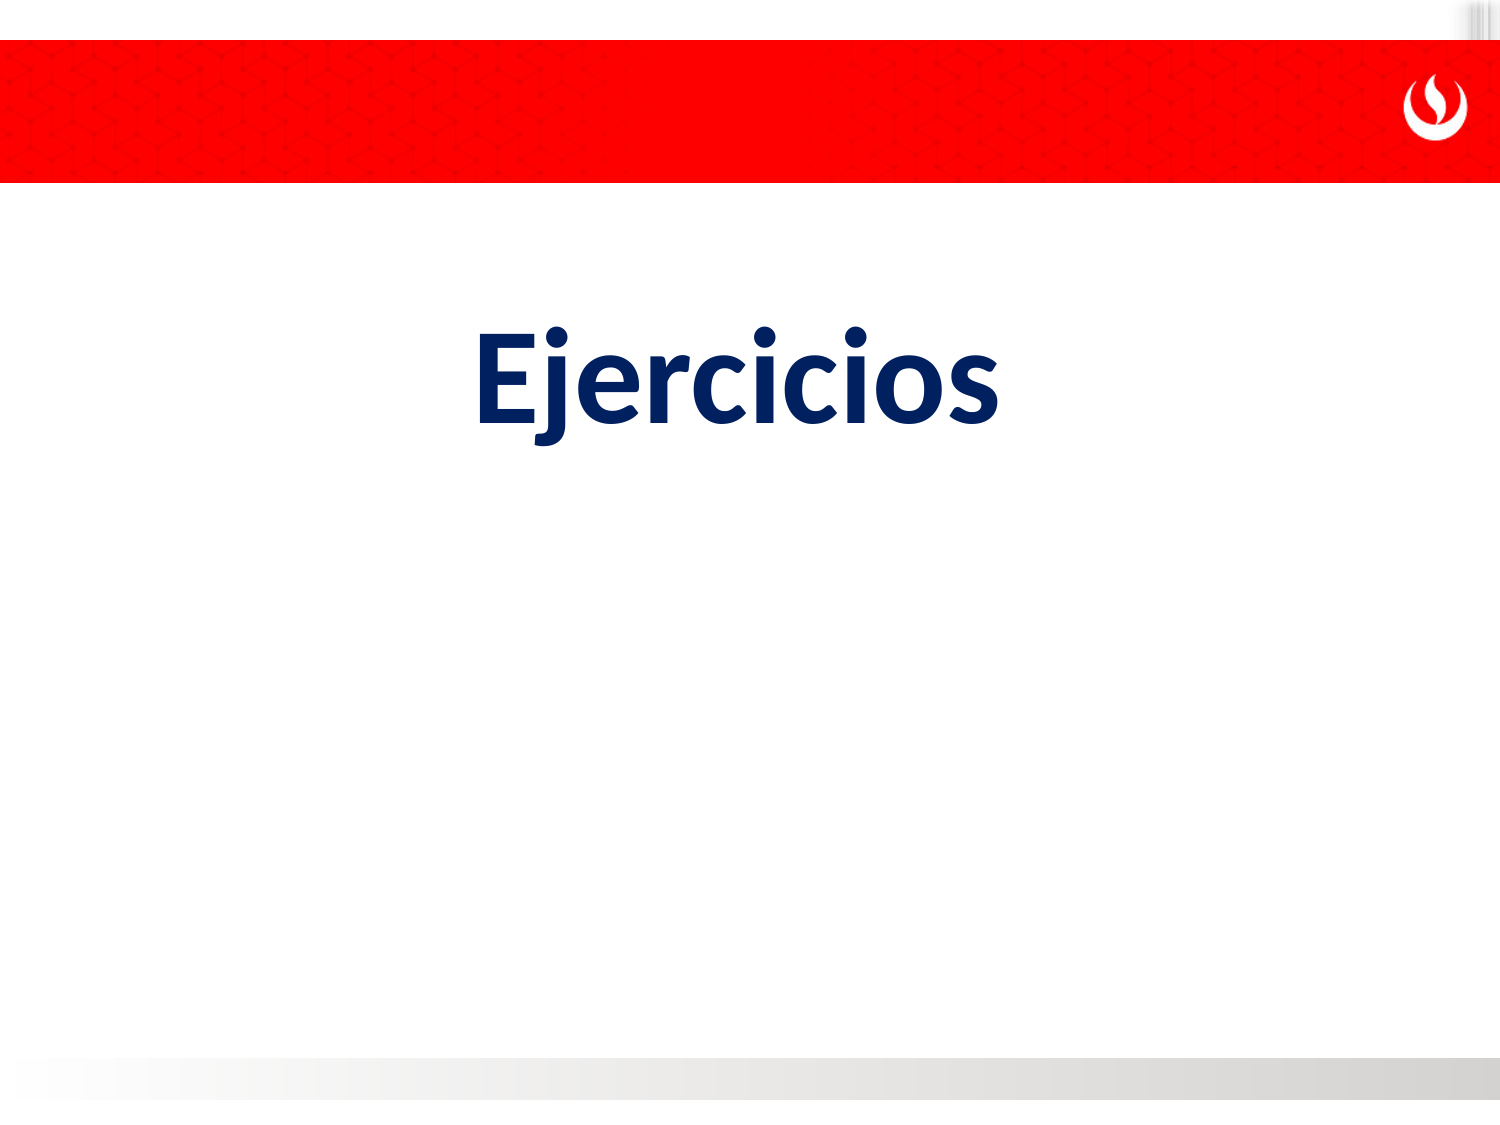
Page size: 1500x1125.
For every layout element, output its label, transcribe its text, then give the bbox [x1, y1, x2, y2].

title Ejercicios [47, 278, 1459, 693]
picture [0, 40, 1500, 183]
